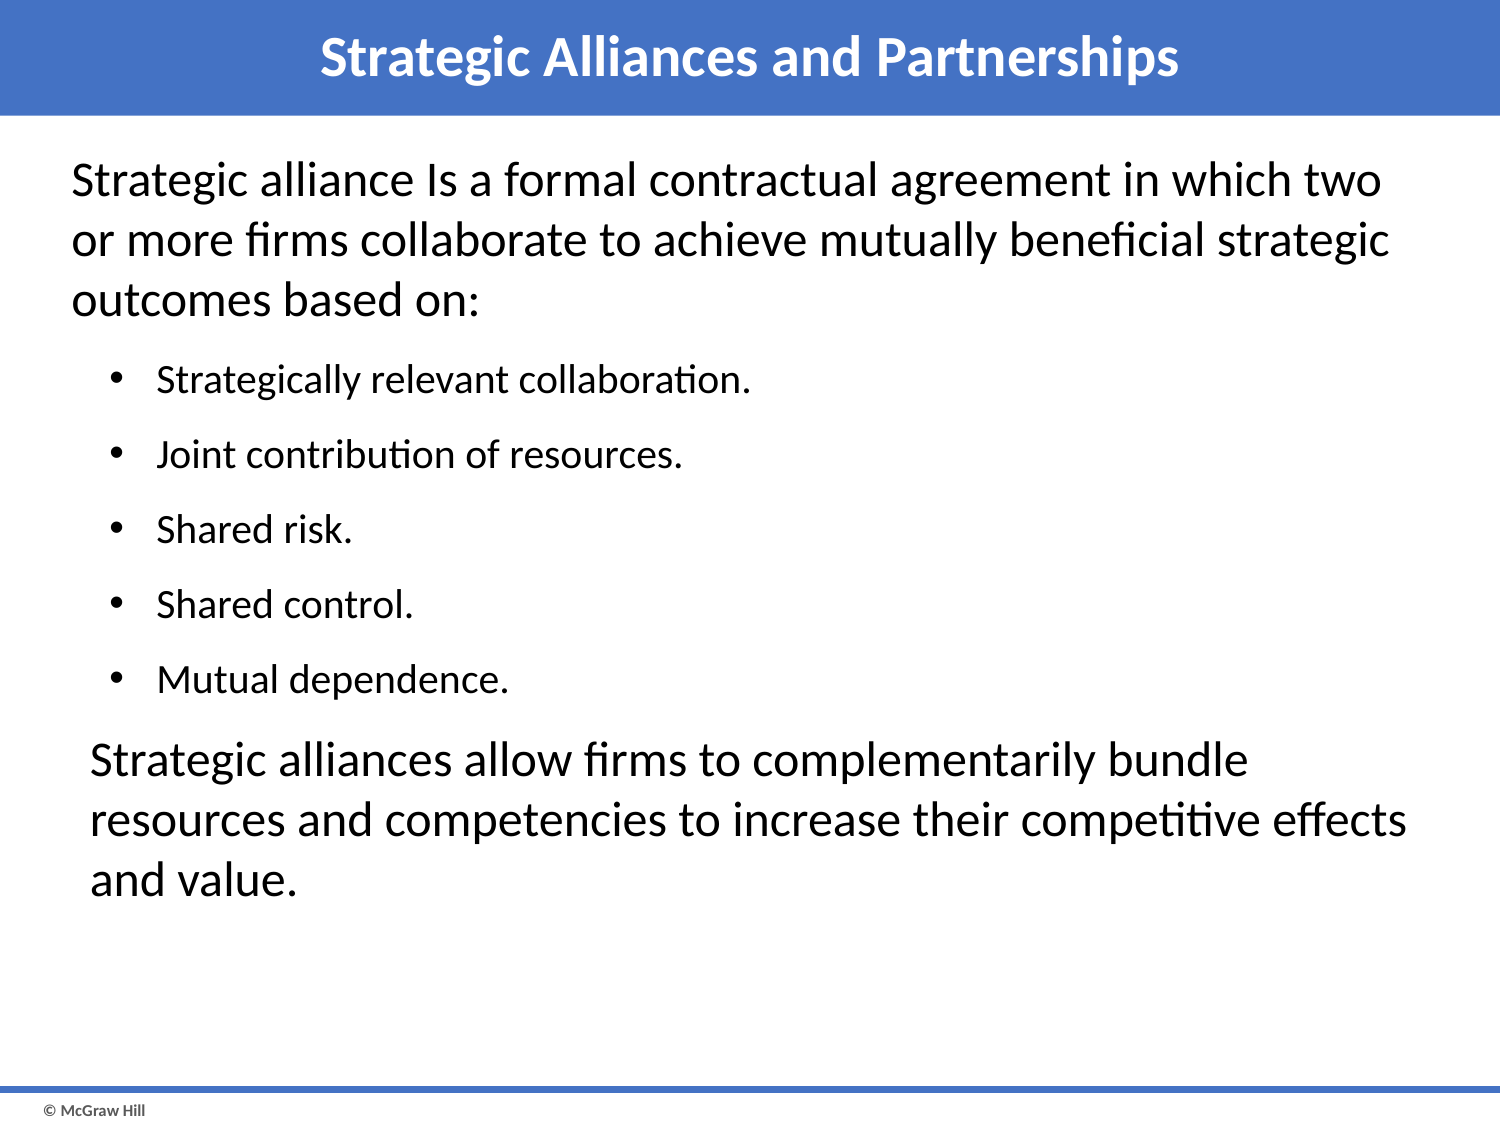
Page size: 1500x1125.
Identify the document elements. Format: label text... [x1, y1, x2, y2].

title Strategic Alliances and Partnerships [0, 0, 1500, 116]
list Strategic alliance Is a formal contractual agreement in which two or more firms collaborate to achieve mutually beneficial strategic outcomes based on: Strategically relevant collaboration. Joint contribution of resources. Shared risk. Shared control. Mutual dependence. Strategic alliances allow firms to complementarily bundle resources and competencies to increase their competitive effects and value. [56, 139, 1444, 1021]
